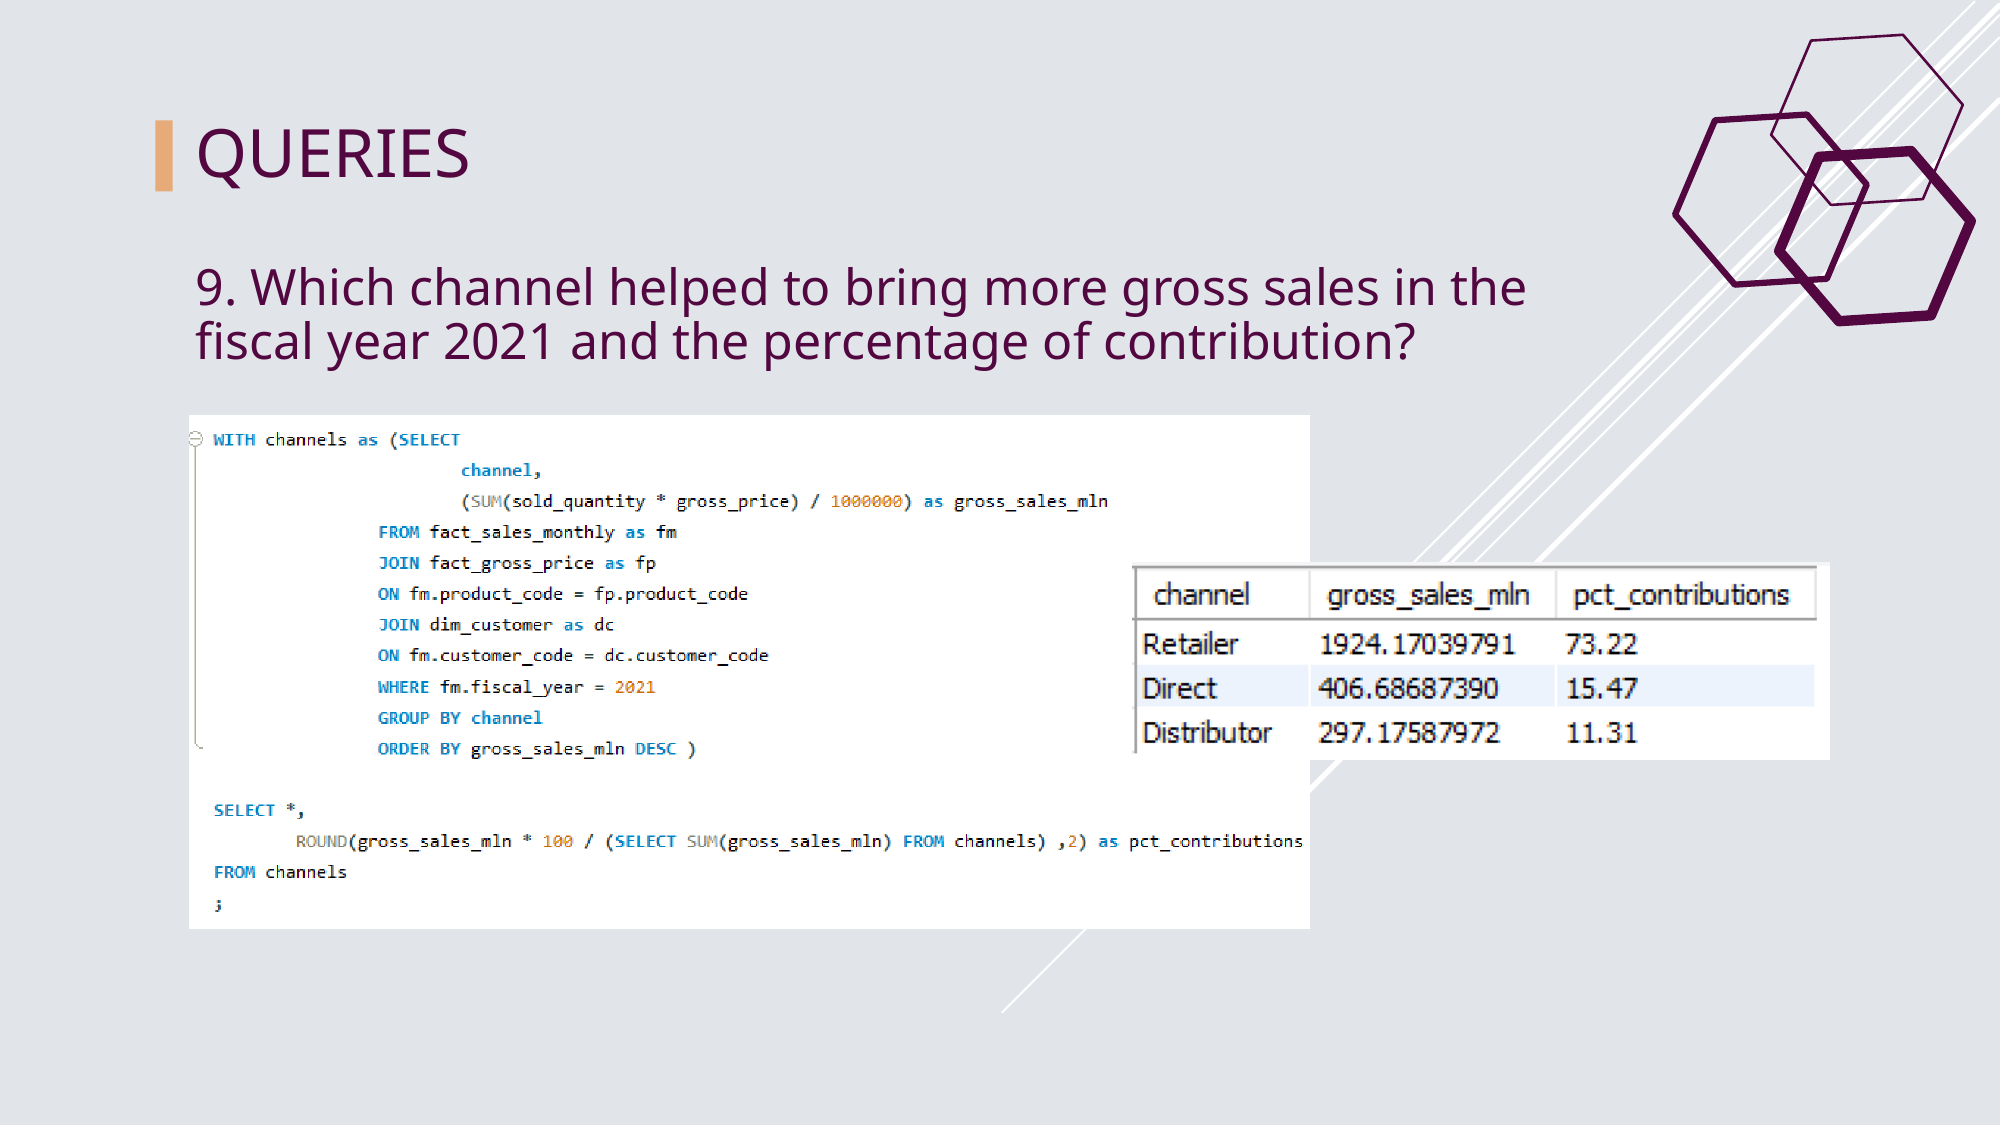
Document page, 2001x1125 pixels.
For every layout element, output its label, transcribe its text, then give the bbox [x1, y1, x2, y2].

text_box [155, 83, 797, 200]
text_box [1696, 44, 2000, 317]
picture [189, 414, 1830, 930]
text_box 9. Which channel helped to bring more gross sales in the fiscal year 2021 and the percentage of contribution? [180, 254, 1637, 400]
